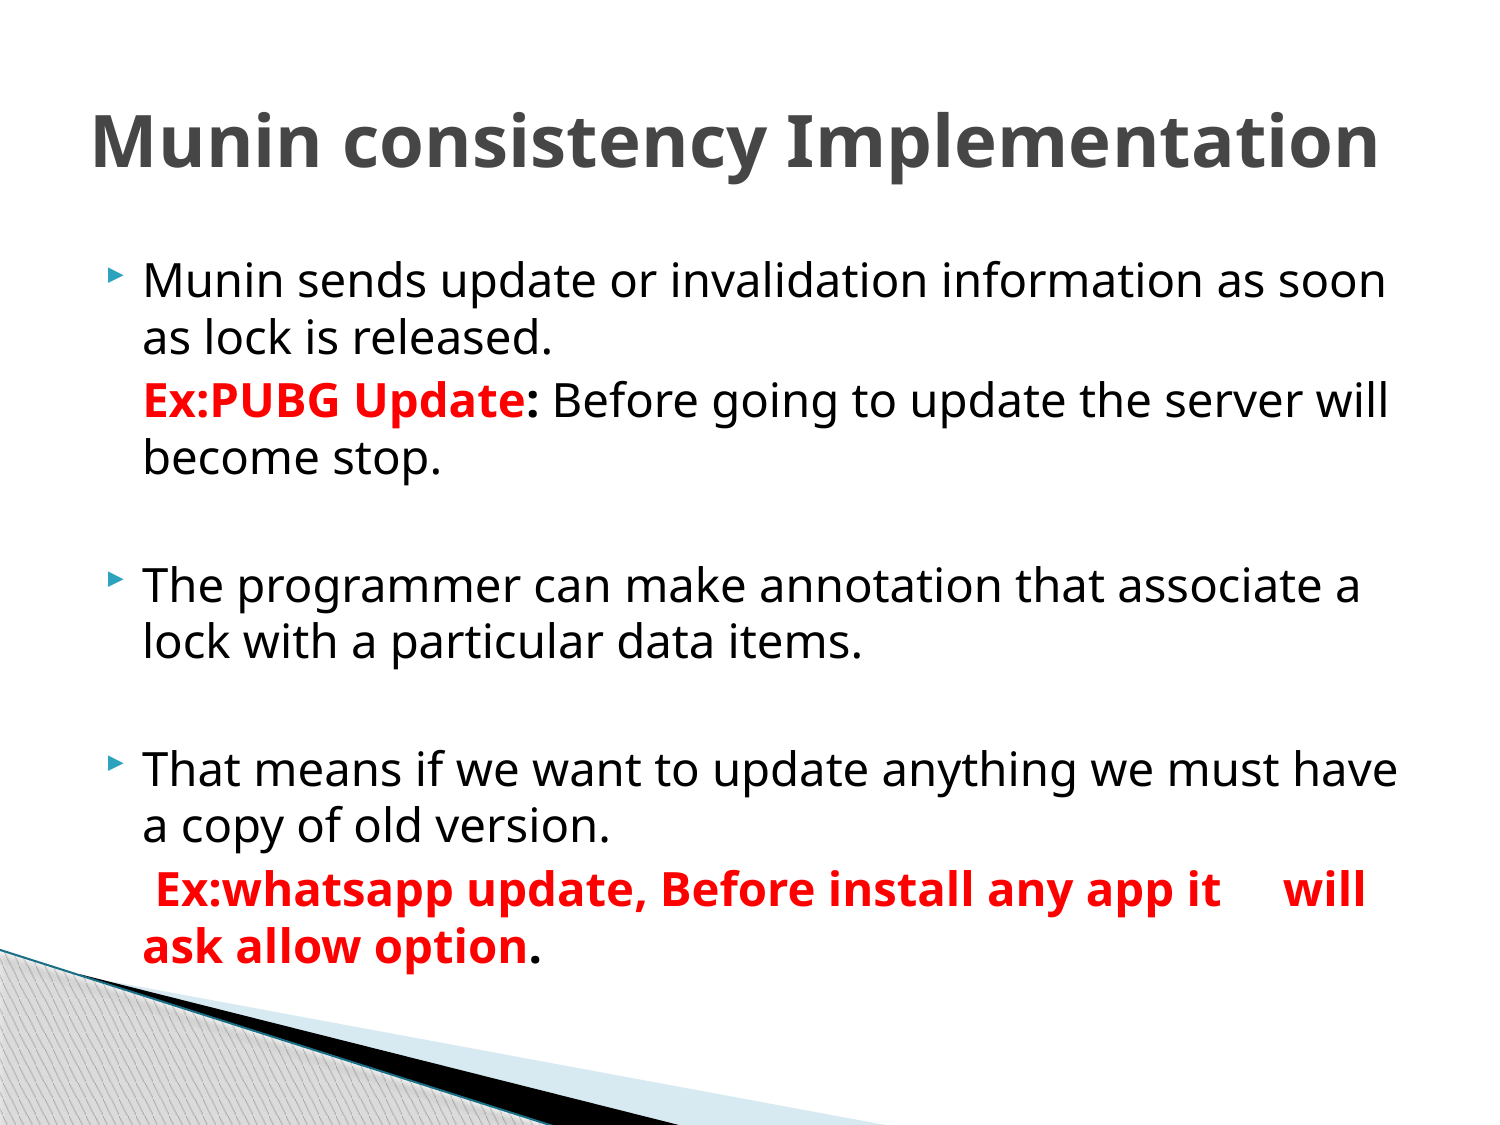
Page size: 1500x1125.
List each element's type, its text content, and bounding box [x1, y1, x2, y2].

list Munin sends update or invalidation information as soon as lock is released. Ex:PUBG Update: Before going to update the server will become stop. The programmer can make annotation that associate a lock with a particular data items. That means if we want to update anything we must have a copy of old version. Ex:whatsapp update, Before install any app it will ask allow option. [75, 243, 1425, 986]
title Munin consistency Implementation [75, 45, 1425, 233]
